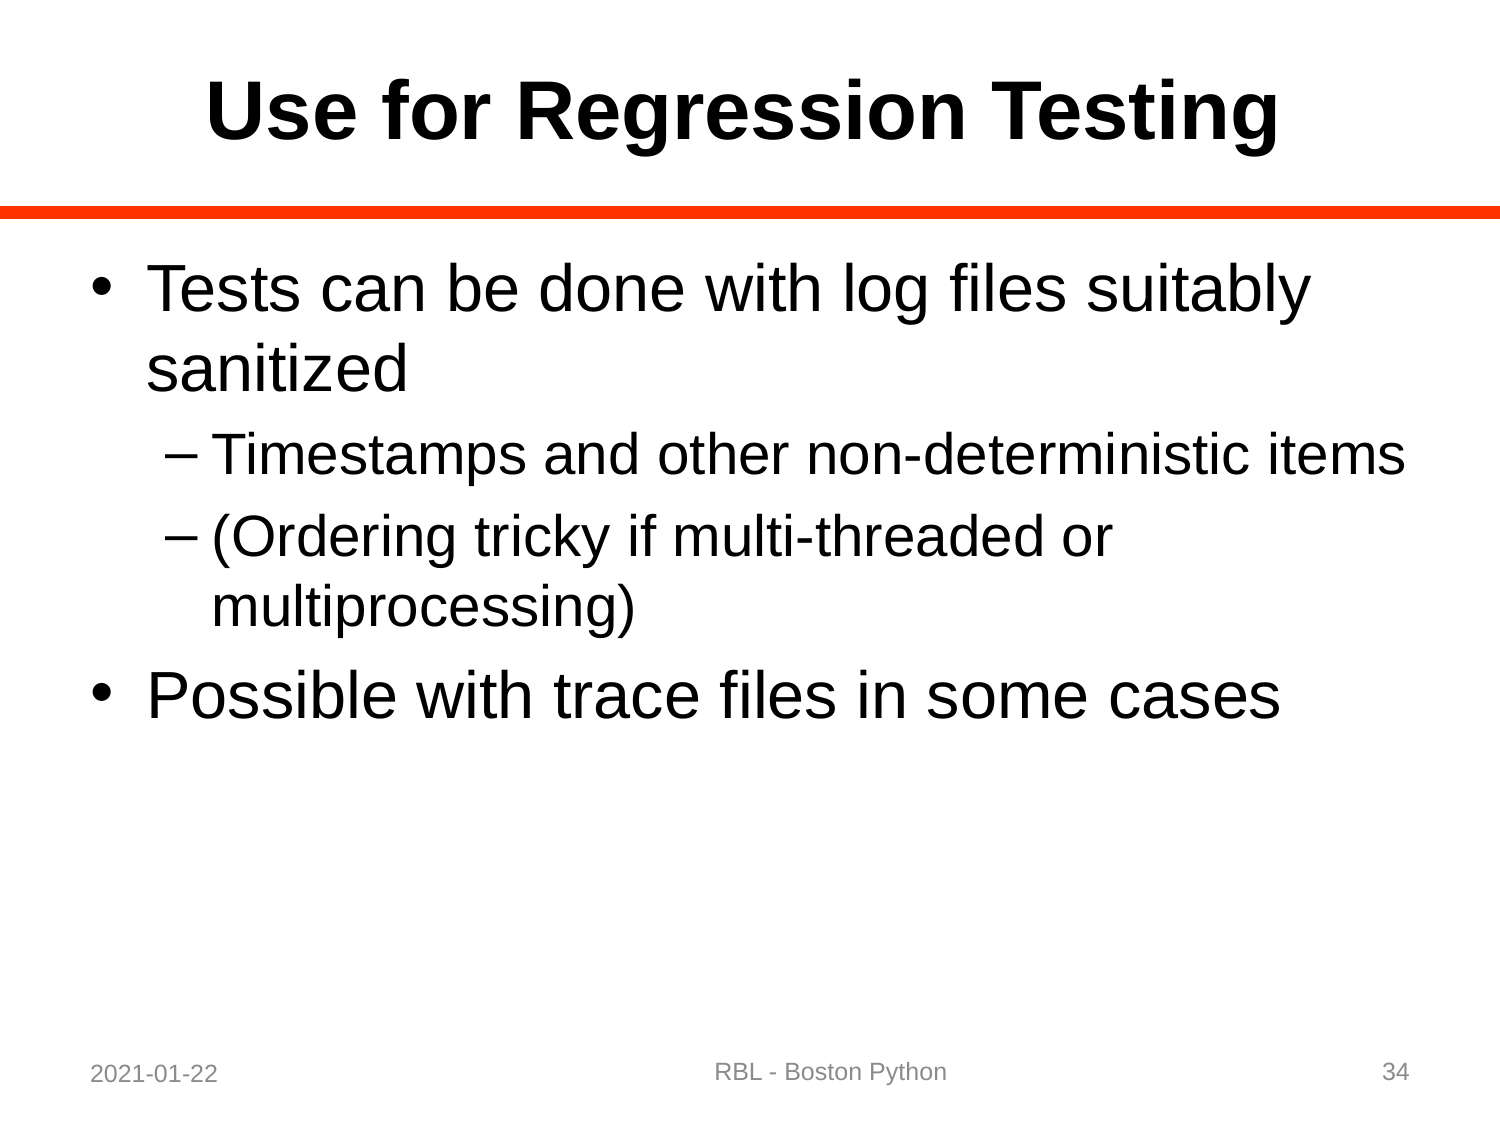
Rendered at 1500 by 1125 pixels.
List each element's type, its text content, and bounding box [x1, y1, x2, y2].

footer RBL - Boston Python [437, 1037, 1225, 1103]
slide_number 34 [1250, 1037, 1425, 1103]
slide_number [75, 1042, 425, 1103]
list Tests can be done with log files suitably sanitized Timestamps and other non-deterministic items (Ordering tricky if multi-threaded or multiprocessing) Possible with trace files in some cases [75, 237, 1438, 1025]
title Use for Regression Testing [75, 12, 1413, 200]
